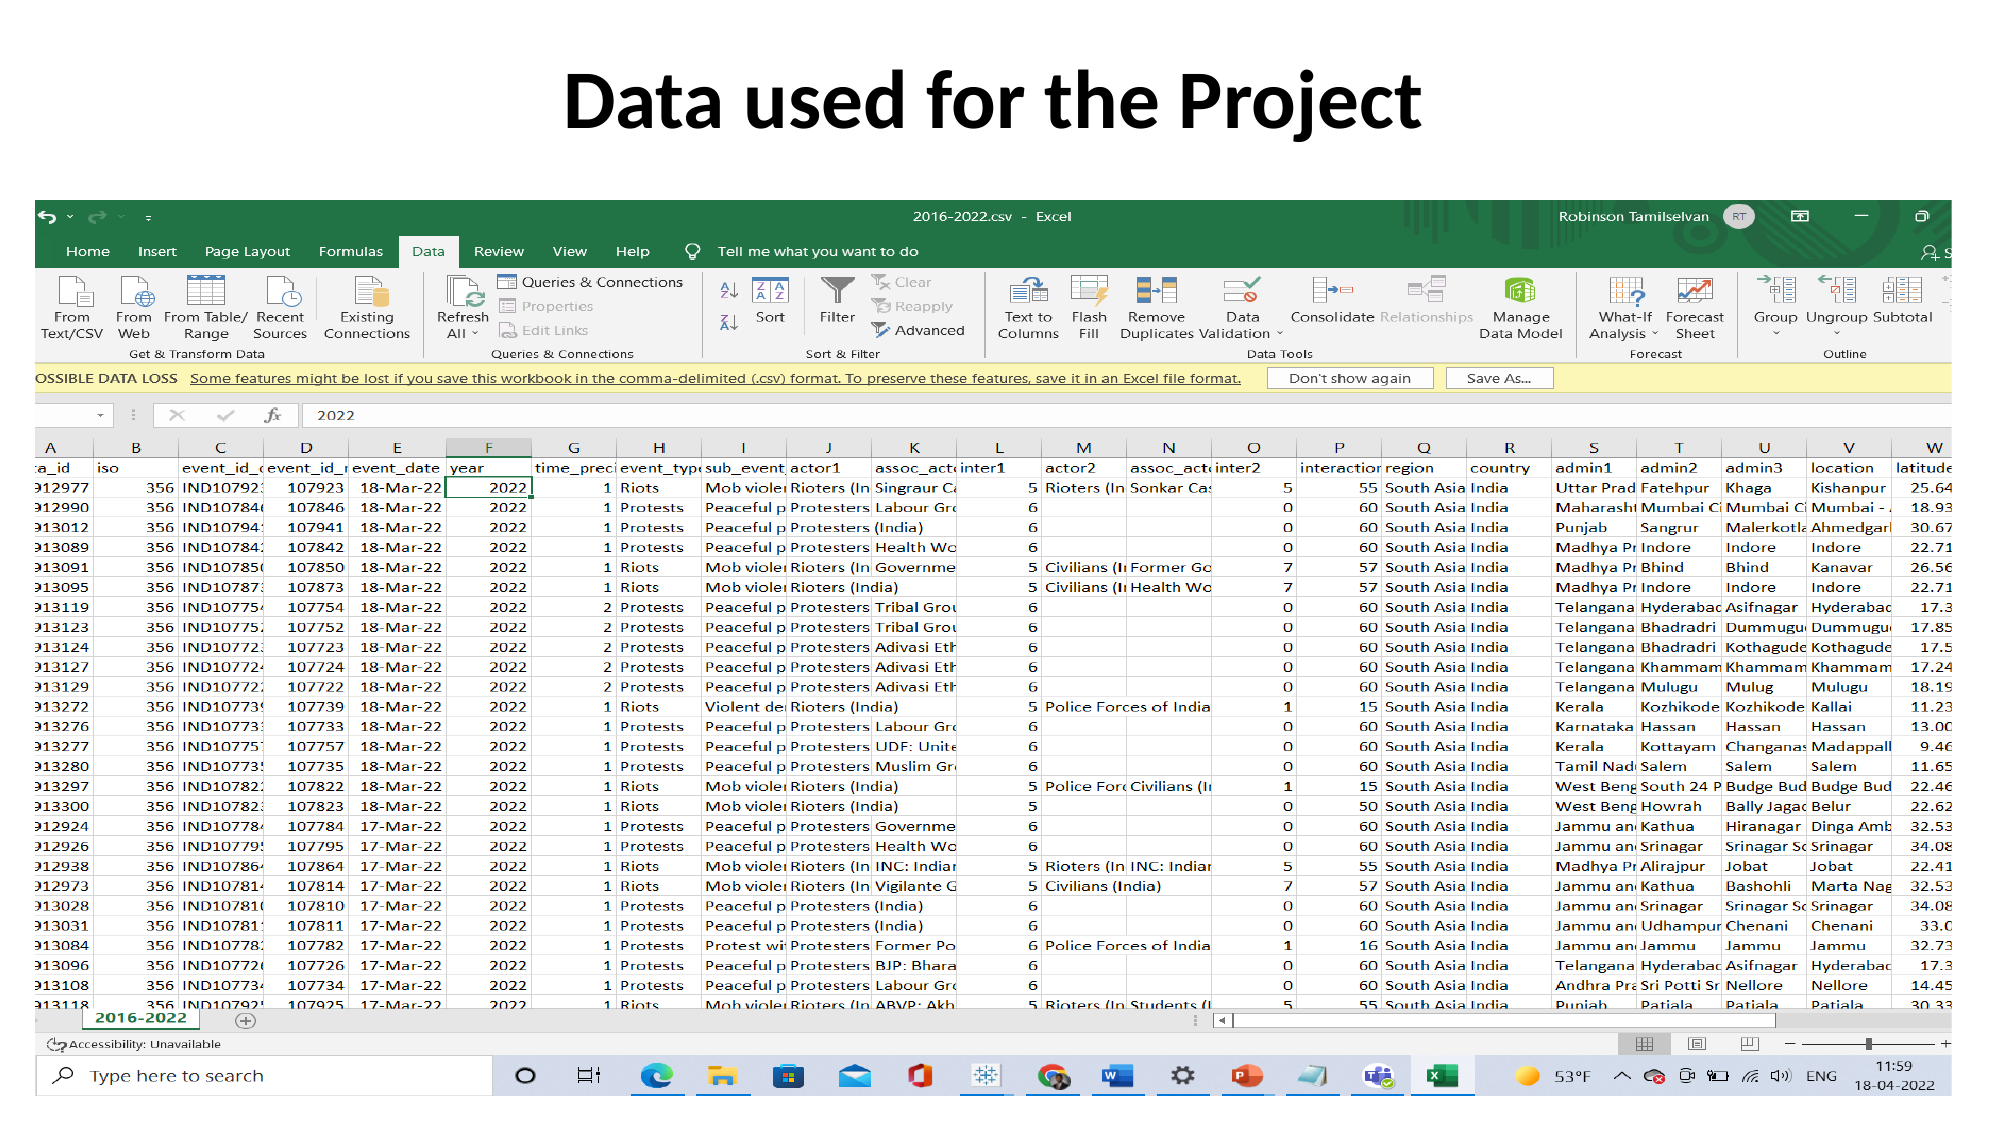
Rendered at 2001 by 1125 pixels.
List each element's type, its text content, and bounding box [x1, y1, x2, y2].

picture [35, 200, 1952, 1096]
text_box Data used for the Project [182, 40, 1805, 149]
